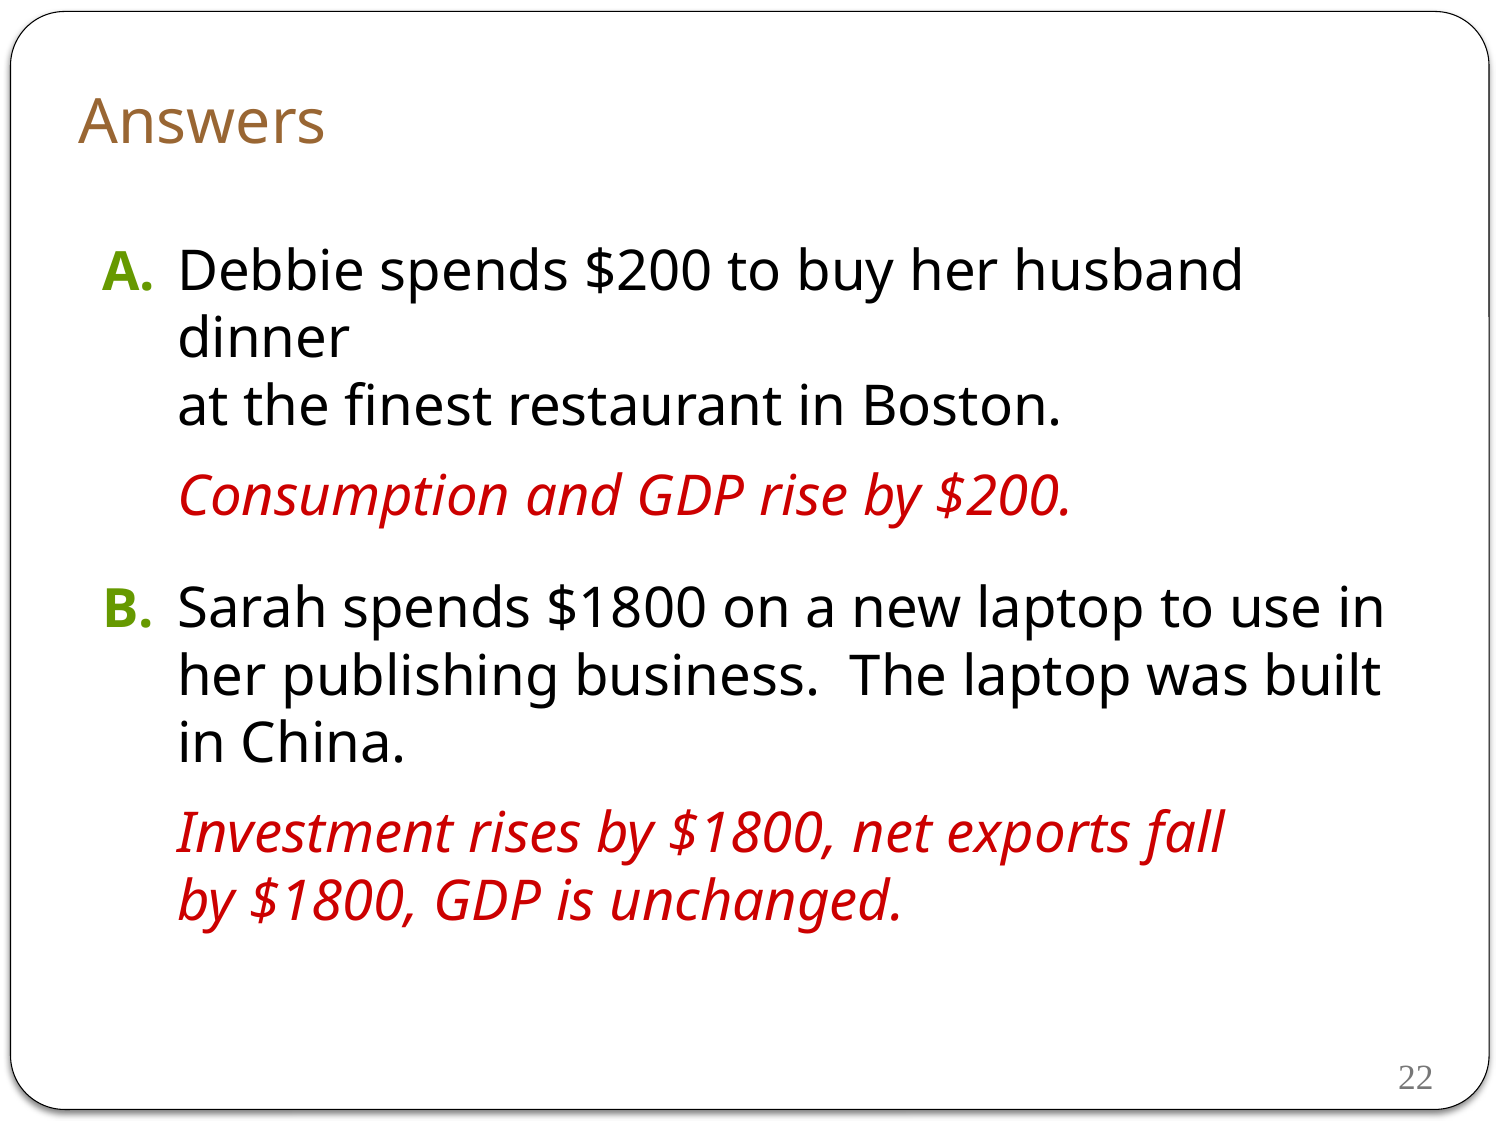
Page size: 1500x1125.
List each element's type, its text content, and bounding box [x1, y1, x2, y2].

list A. Debbie spends $200 to buy her husband dinner at the finest restaurant in Boston. Consumption and GDP rise by $200. B. Sarah spends $1800 on a new laptop to use in her publishing business. The laptop was built in China. Investment rises by $1800, net exports fall by $1800, GDP is unchanged. [87, 226, 1447, 965]
title Answers [63, 73, 1414, 204]
text_box 22 [1383, 1044, 1484, 1106]
